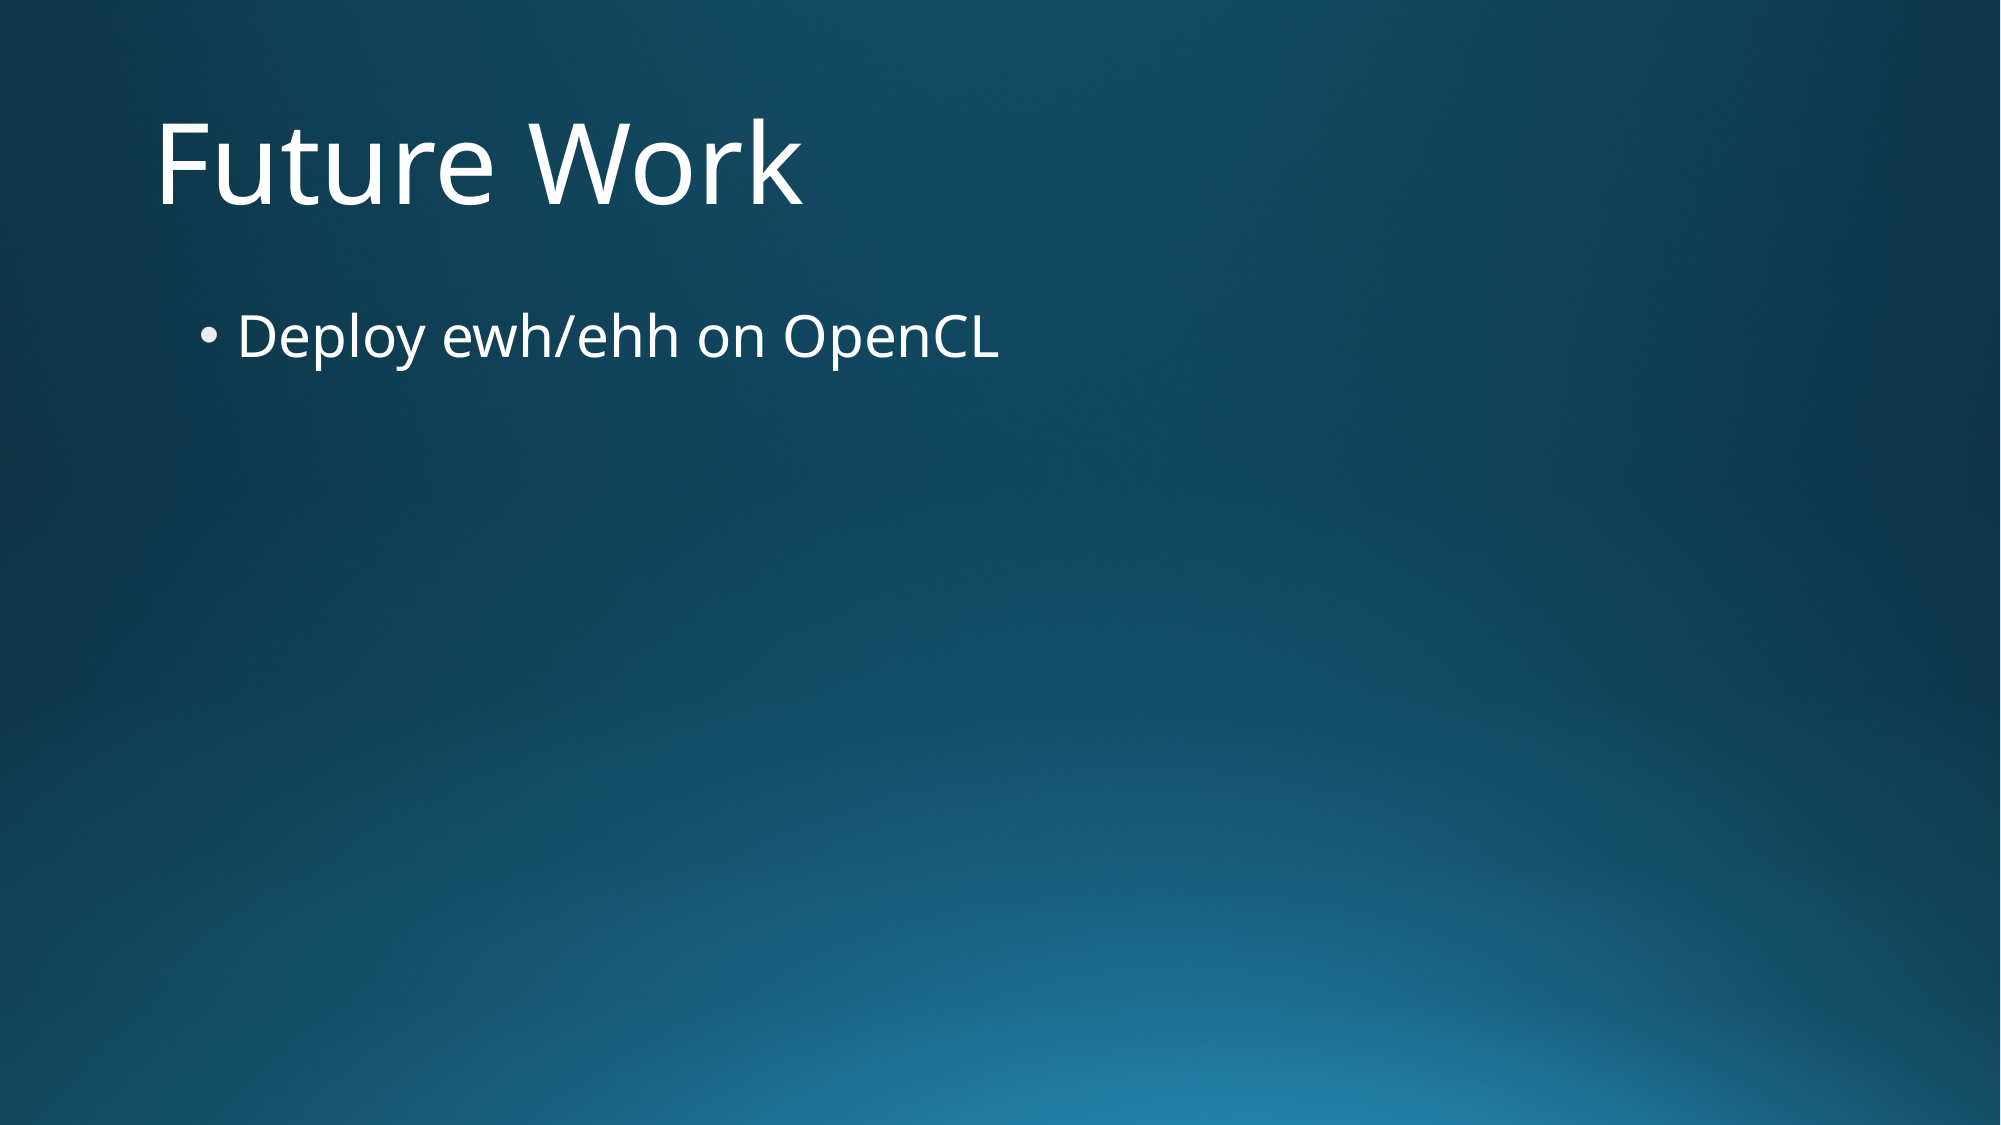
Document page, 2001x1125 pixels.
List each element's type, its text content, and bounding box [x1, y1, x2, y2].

title Future Work [137, 59, 1863, 278]
picture [0, 0, 2001, 1125]
list Deploy ewh/ehh on OpenCL [183, 299, 1863, 1014]
